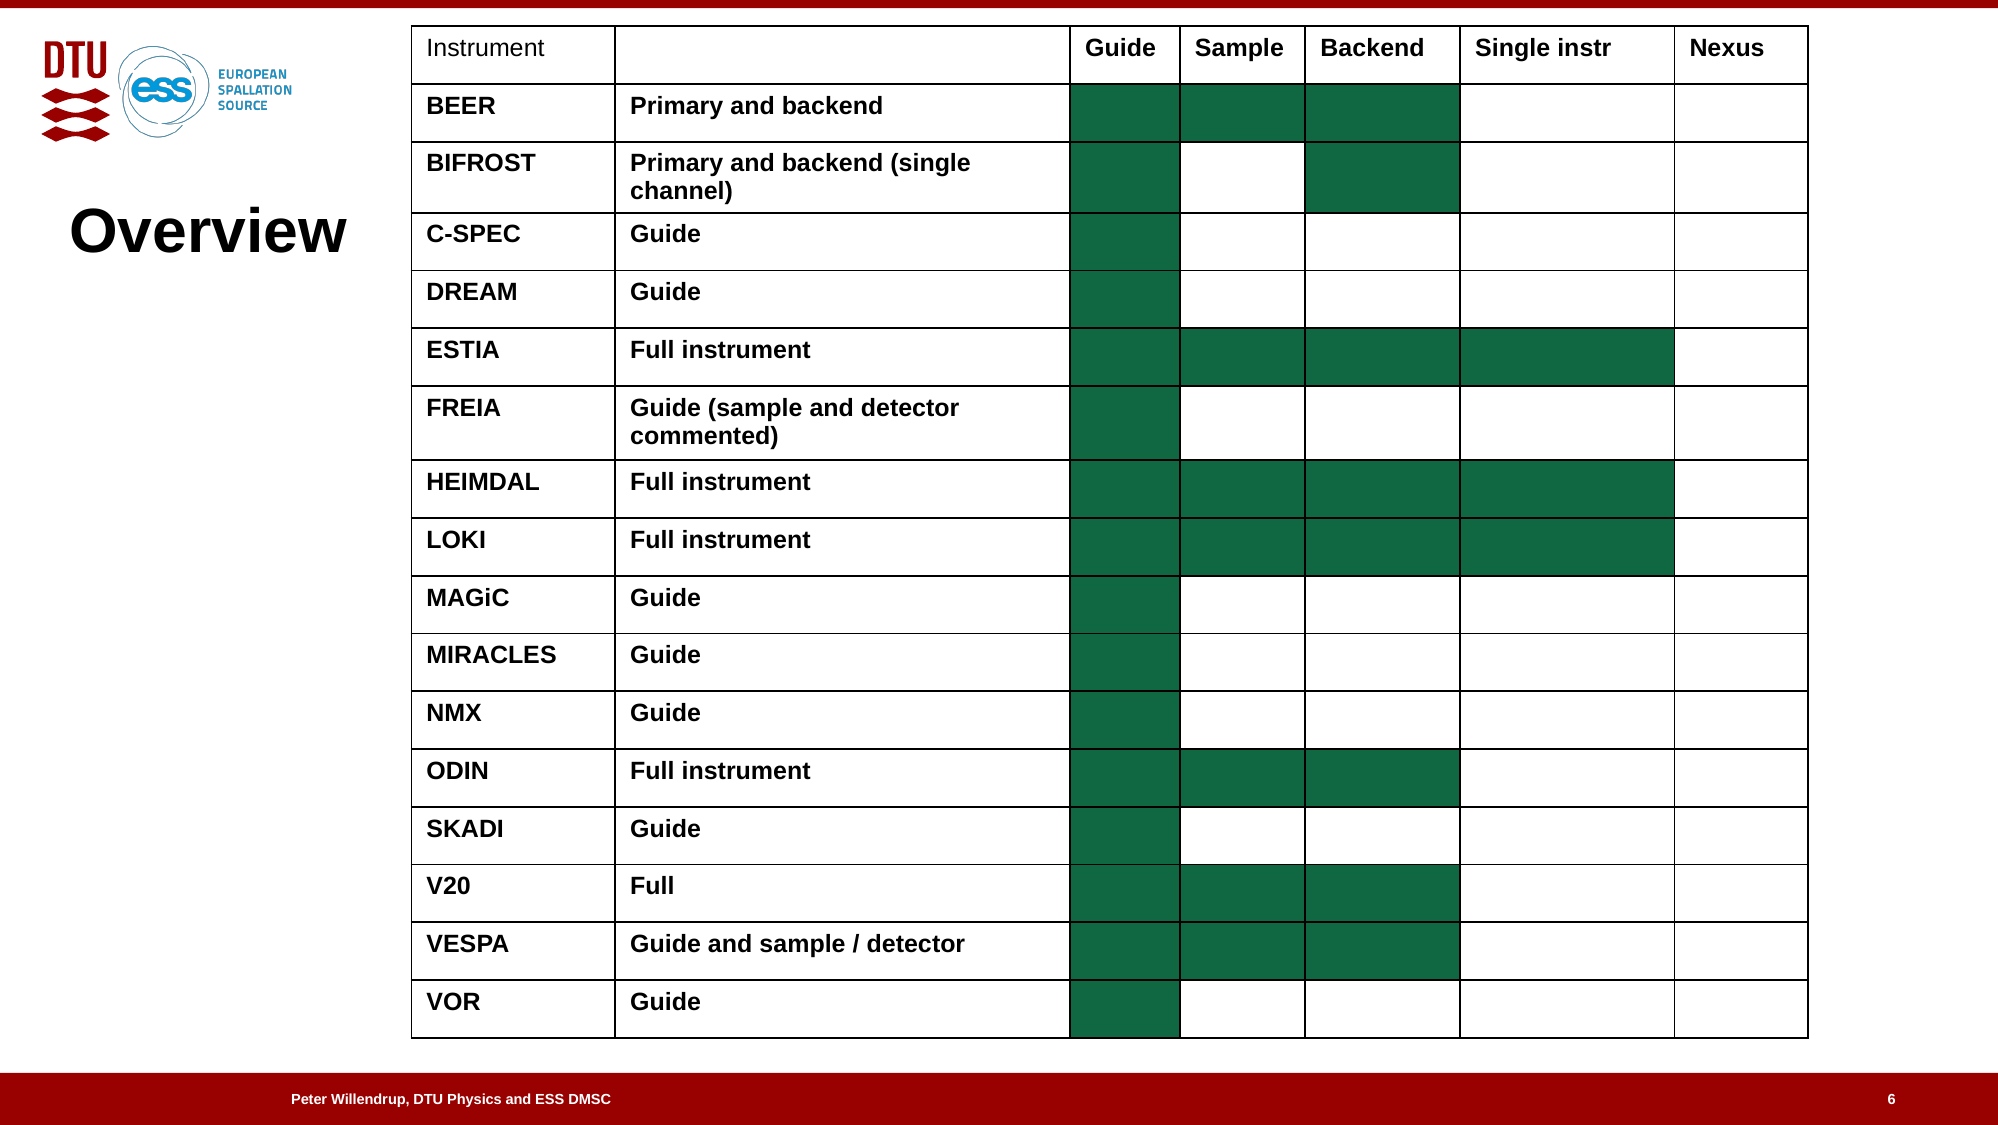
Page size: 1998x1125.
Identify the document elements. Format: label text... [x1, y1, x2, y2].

table_cell [1306, 519, 1459, 575]
table_cell [1071, 808, 1179, 864]
table_cell [1461, 461, 1674, 517]
table_cell [1306, 143, 1459, 212]
table_cell [1461, 85, 1674, 141]
table_cell [1461, 271, 1674, 327]
table_cell [1181, 214, 1304, 270]
table_cell Guide [616, 981, 1069, 1037]
table_cell Full [616, 865, 1069, 921]
table_cell FREIA [412, 387, 614, 459]
table_cell [1675, 329, 1807, 385]
table_cell [1181, 808, 1304, 864]
table_cell [1071, 692, 1179, 748]
table_header Backend [1306, 27, 1459, 83]
picture [110, 41, 299, 105]
table_cell [1306, 214, 1459, 270]
table_cell MIRACLES [412, 634, 614, 690]
table_cell [1071, 981, 1179, 1037]
table_cell V20 [412, 865, 614, 921]
table_cell [1461, 923, 1674, 979]
table_cell [1461, 329, 1674, 385]
table_cell [1181, 923, 1304, 979]
table_cell [1181, 865, 1304, 921]
table_cell [1306, 577, 1459, 633]
table_cell VOR [412, 981, 614, 1037]
table_cell [1675, 577, 1807, 633]
table_cell [1306, 387, 1459, 459]
table_cell [1461, 214, 1674, 270]
table_cell [1181, 577, 1304, 633]
table_cell [1181, 519, 1304, 575]
table_header Nexus [1675, 27, 1807, 83]
table_cell [1306, 865, 1459, 921]
table_cell [1071, 271, 1179, 327]
table_cell [1181, 692, 1304, 748]
table_cell HEIMDAL [412, 461, 614, 517]
table_cell Guide [616, 271, 1069, 327]
table_cell Guide (sample and detector commented) [616, 387, 1069, 459]
table_cell Guide [616, 692, 1069, 748]
table_cell Guide and sample / detector [616, 923, 1069, 979]
table_cell DREAM [412, 271, 614, 327]
table_cell [1071, 750, 1179, 806]
table_cell [1181, 634, 1304, 690]
table_cell LOKI [412, 519, 614, 575]
table_cell Guide [616, 577, 1069, 633]
table_cell [1306, 85, 1459, 141]
table_cell [1071, 577, 1179, 633]
table_cell [1306, 634, 1459, 690]
table_cell [1461, 519, 1674, 575]
table_cell Full instrument [616, 519, 1069, 575]
table_cell [1071, 143, 1179, 212]
table_cell [1675, 387, 1807, 459]
table_cell [1071, 461, 1179, 517]
table_cell Primary and backend (single channel) [616, 143, 1069, 212]
table_cell [1461, 692, 1674, 748]
table_cell [1071, 85, 1179, 141]
table_header [616, 27, 1069, 83]
table_header Sample [1181, 27, 1304, 83]
table_cell [1181, 329, 1304, 385]
table_cell [1306, 692, 1459, 748]
table_cell SKADI [412, 808, 614, 864]
table_cell Full instrument [616, 329, 1069, 385]
table_cell [1071, 214, 1179, 270]
table_cell [1675, 865, 1807, 921]
table_cell MAGiC [412, 577, 614, 633]
table_cell [1306, 329, 1459, 385]
slide_number 6 [1886, 1088, 1909, 1110]
table_cell [1071, 387, 1179, 459]
table_cell [1461, 981, 1674, 1037]
table_cell [1675, 808, 1807, 864]
table_cell [1306, 750, 1459, 806]
table_cell [1675, 214, 1807, 270]
table_cell [1461, 808, 1674, 864]
table_header Guide [1071, 27, 1179, 83]
table_cell [1181, 461, 1304, 517]
table_cell Full instrument [616, 461, 1069, 517]
table_cell [1675, 634, 1807, 690]
table_cell [1461, 387, 1674, 459]
table_cell [1071, 329, 1179, 385]
table_cell [1675, 143, 1807, 212]
table_cell BEER [412, 85, 614, 141]
table_cell ESTIA [412, 329, 614, 385]
table_cell BIFROST [412, 143, 614, 212]
table_cell [1071, 923, 1179, 979]
table_cell [1675, 750, 1807, 806]
table_cell [1675, 461, 1807, 517]
table_cell [1675, 85, 1807, 141]
table_cell [1461, 634, 1674, 690]
table_cell Guide [616, 634, 1069, 690]
table_cell [1461, 865, 1674, 921]
table_cell [1675, 519, 1807, 575]
table_cell [1071, 634, 1179, 690]
table_cell [1675, 923, 1807, 979]
table_header Instrument [412, 27, 614, 83]
table_cell [1181, 85, 1304, 141]
table_cell ODIN [412, 750, 614, 806]
table_cell [1306, 271, 1459, 327]
table_cell [1306, 981, 1459, 1037]
table_cell [1675, 981, 1807, 1037]
table_cell [1461, 750, 1674, 806]
table_cell [1181, 981, 1304, 1037]
table_cell Guide [616, 214, 1069, 270]
table_cell VESPA [412, 923, 614, 979]
table_cell [1461, 577, 1674, 633]
table_cell [1675, 692, 1807, 748]
table_cell [1181, 387, 1304, 459]
table_cell Primary and backend [616, 85, 1069, 141]
table_cell [1675, 271, 1807, 327]
table_header Single instr [1461, 27, 1674, 83]
table_cell Guide [616, 808, 1069, 864]
table_cell [1181, 271, 1304, 327]
table_cell NMX [412, 692, 614, 748]
table_cell [1461, 143, 1674, 212]
title Overview [0, 105, 348, 266]
table_cell [1306, 808, 1459, 864]
table_cell C-SPEC [412, 214, 614, 270]
table_cell [1071, 865, 1179, 921]
table_cell [1306, 923, 1459, 979]
table_cell Full instrument [616, 750, 1069, 806]
table_cell [1306, 461, 1459, 517]
table_cell [1181, 750, 1304, 806]
table_cell [1071, 519, 1179, 575]
table_cell [1181, 143, 1304, 212]
